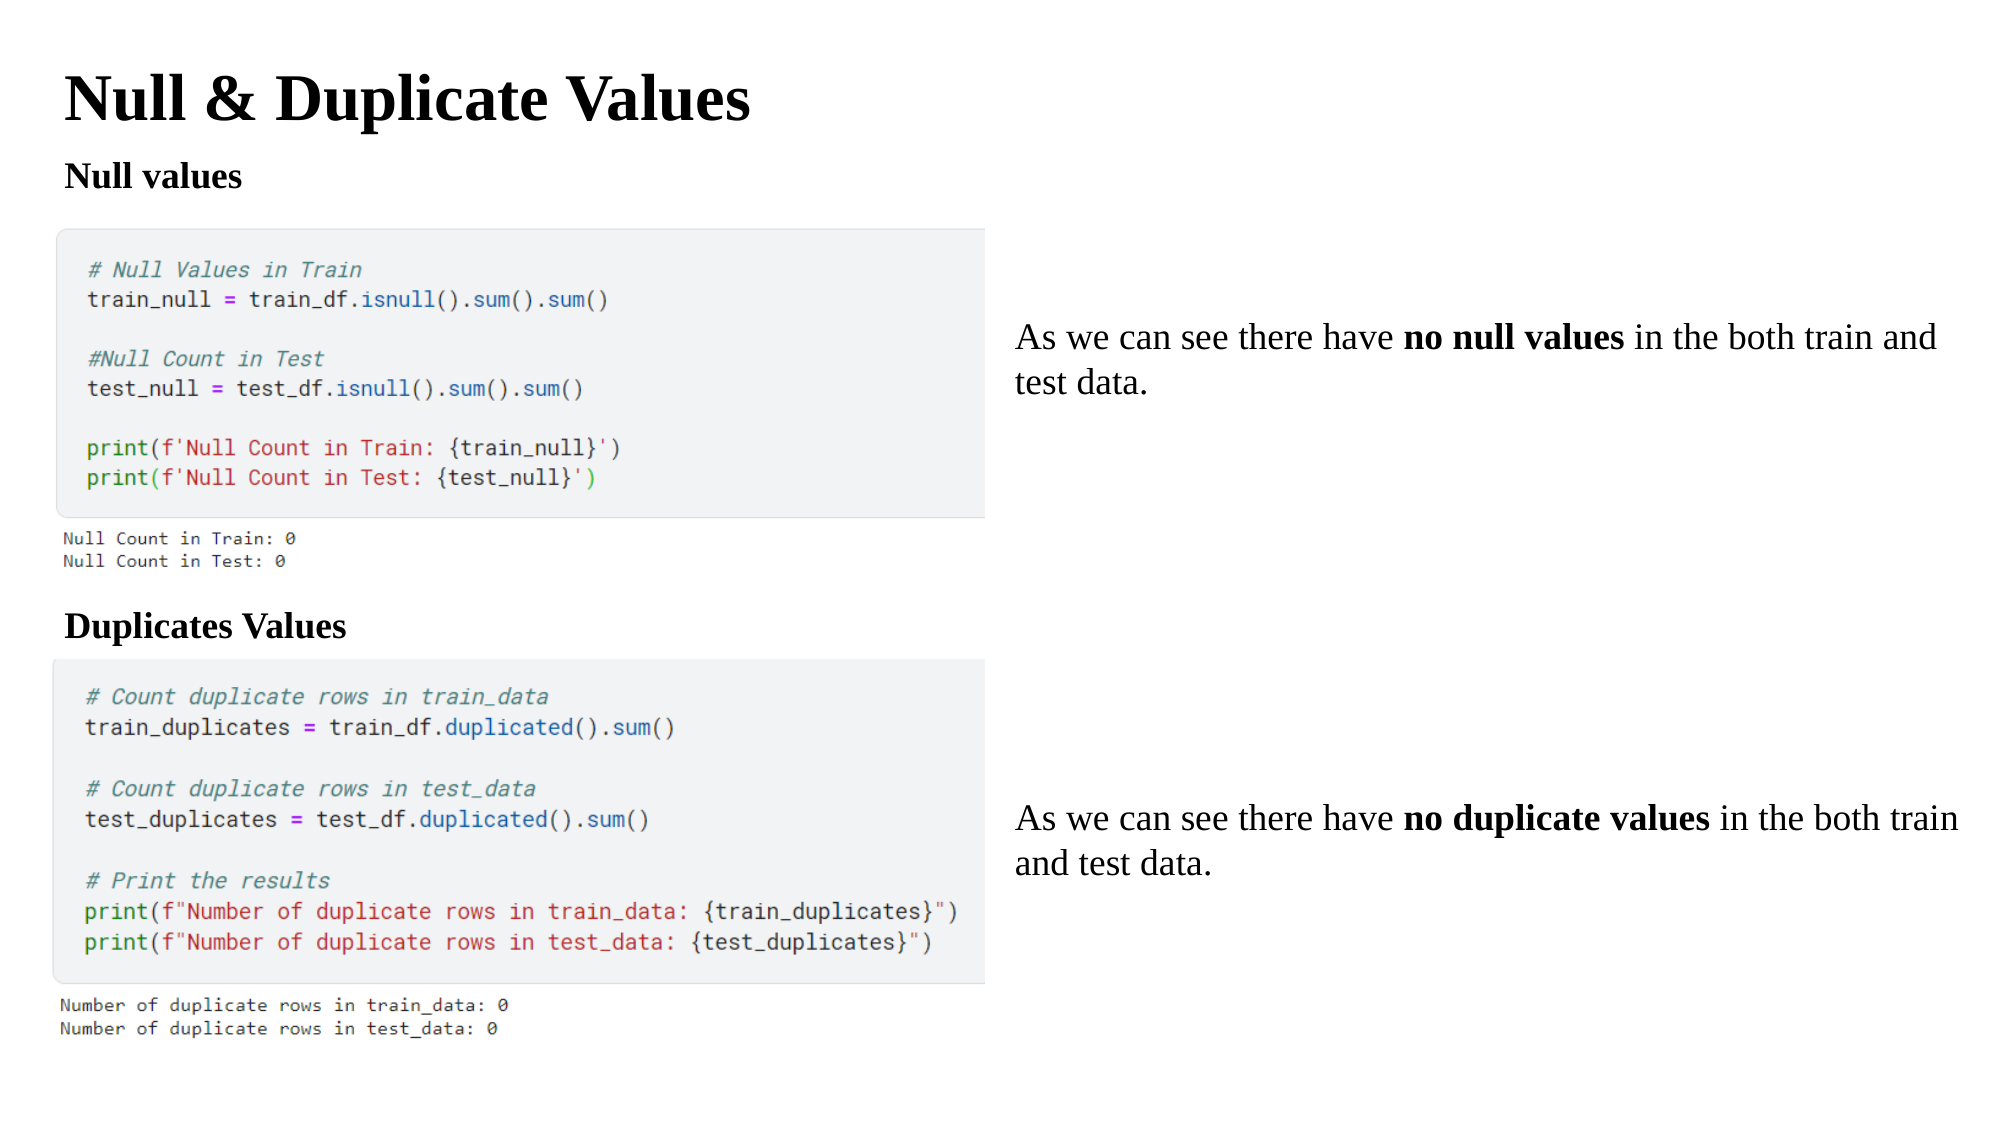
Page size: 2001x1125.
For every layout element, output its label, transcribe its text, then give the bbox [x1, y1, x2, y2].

picture [49, 217, 986, 580]
text_box Duplicates Values [49, 593, 447, 654]
picture [49, 659, 986, 1048]
text_box As we can see there have no duplicate values in the both train and test data. [999, 784, 2000, 890]
text_box Null values [49, 143, 1050, 204]
text_box As we can see there have no null values in the both train and test data. [999, 304, 2000, 410]
text_box Null & Duplicate Values [49, 46, 1205, 142]
